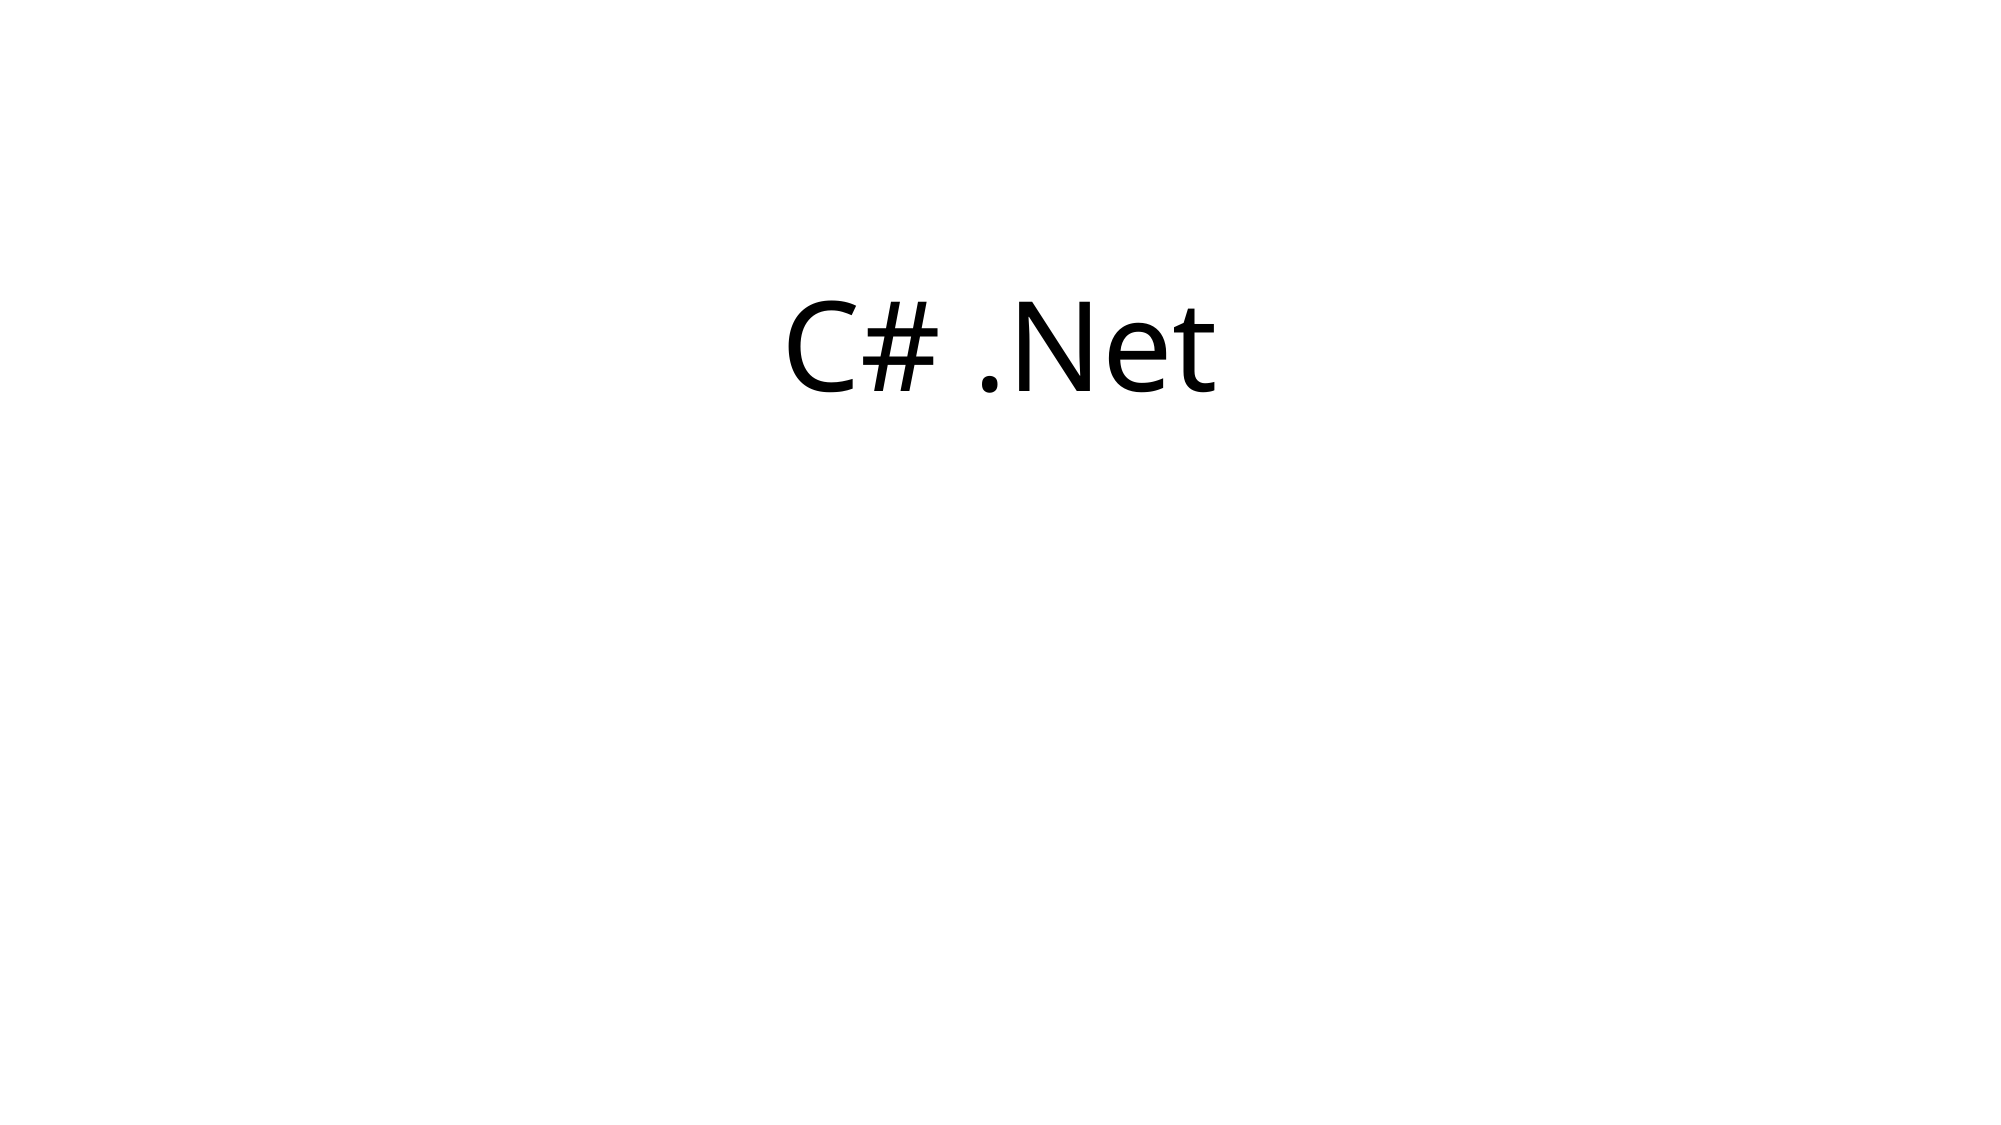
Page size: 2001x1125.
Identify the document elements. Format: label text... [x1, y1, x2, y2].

title C# .Net [249, 184, 1750, 576]
